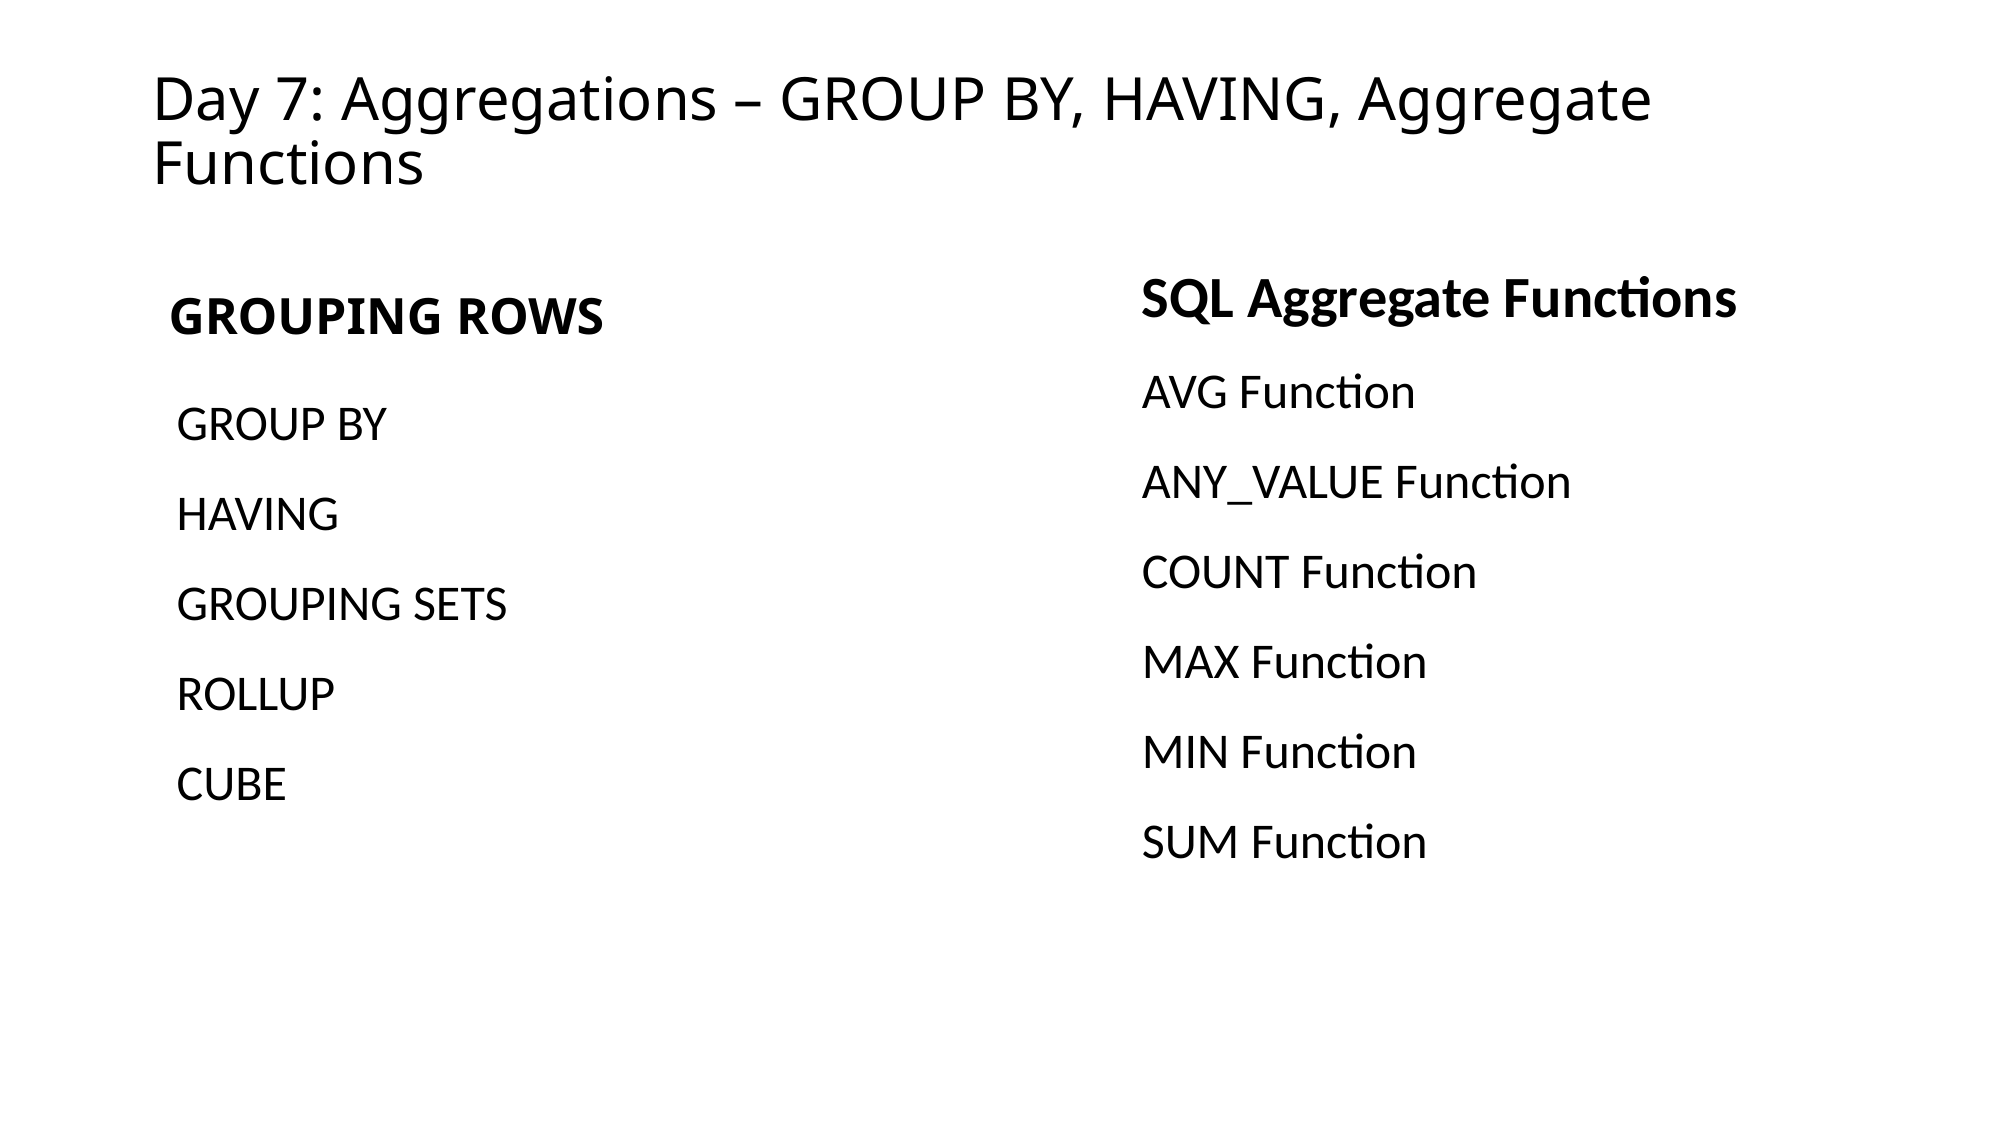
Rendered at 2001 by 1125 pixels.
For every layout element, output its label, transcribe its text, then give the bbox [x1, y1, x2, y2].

text_box SQL Aggregate Functions AVG Function ANY_VALUE Function COUNT Function MAX Function MIN Function SUM Function [1127, 251, 2000, 877]
title Day 7: Aggregations – GROUP BY, HAVING, Aggregate Functions [137, 59, 1863, 278]
text_box GROUP BY HAVING GROUPING SETS ROLLUP CUBE [161, 353, 690, 818]
text_box Grouping Rows [153, 277, 1225, 352]
